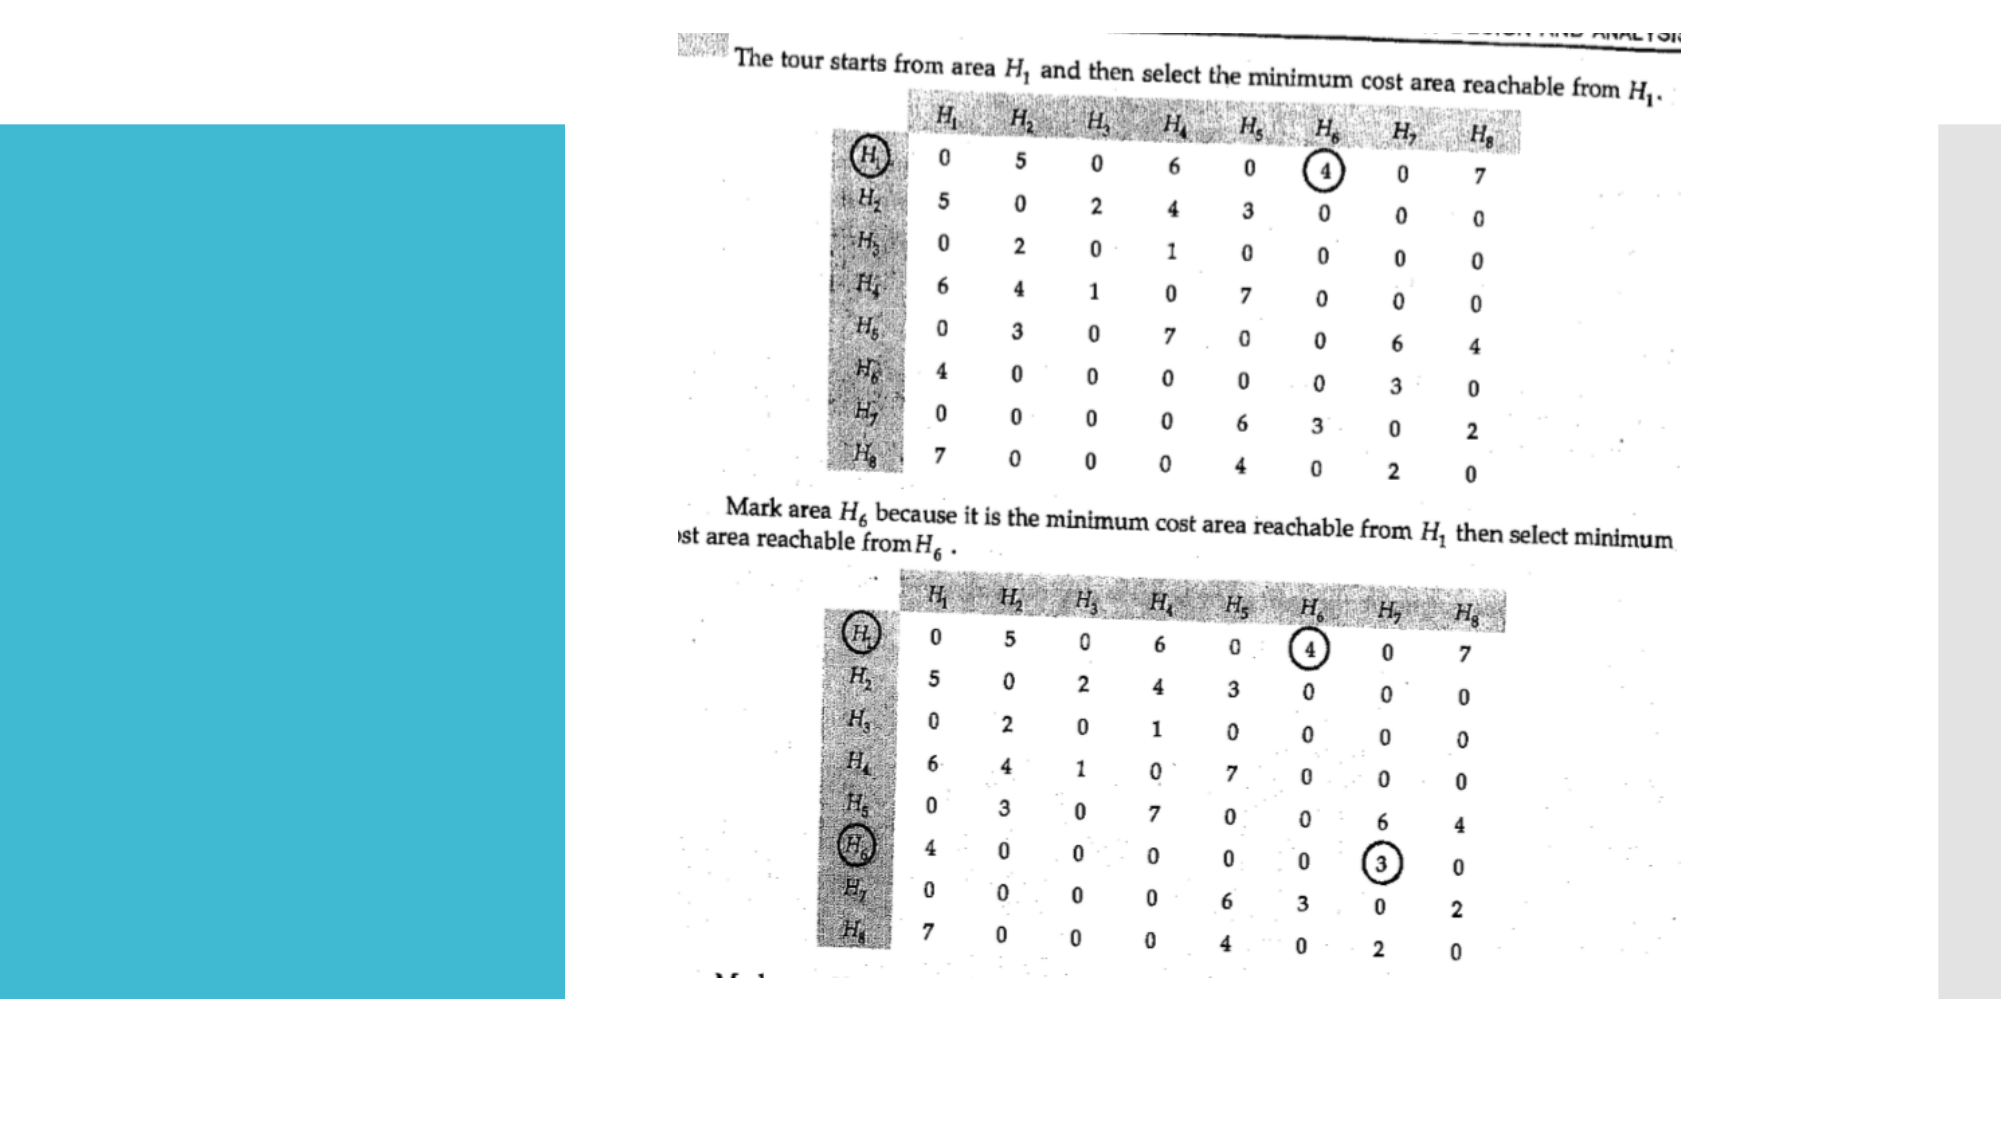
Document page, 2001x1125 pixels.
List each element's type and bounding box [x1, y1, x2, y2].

list [678, 33, 1681, 978]
